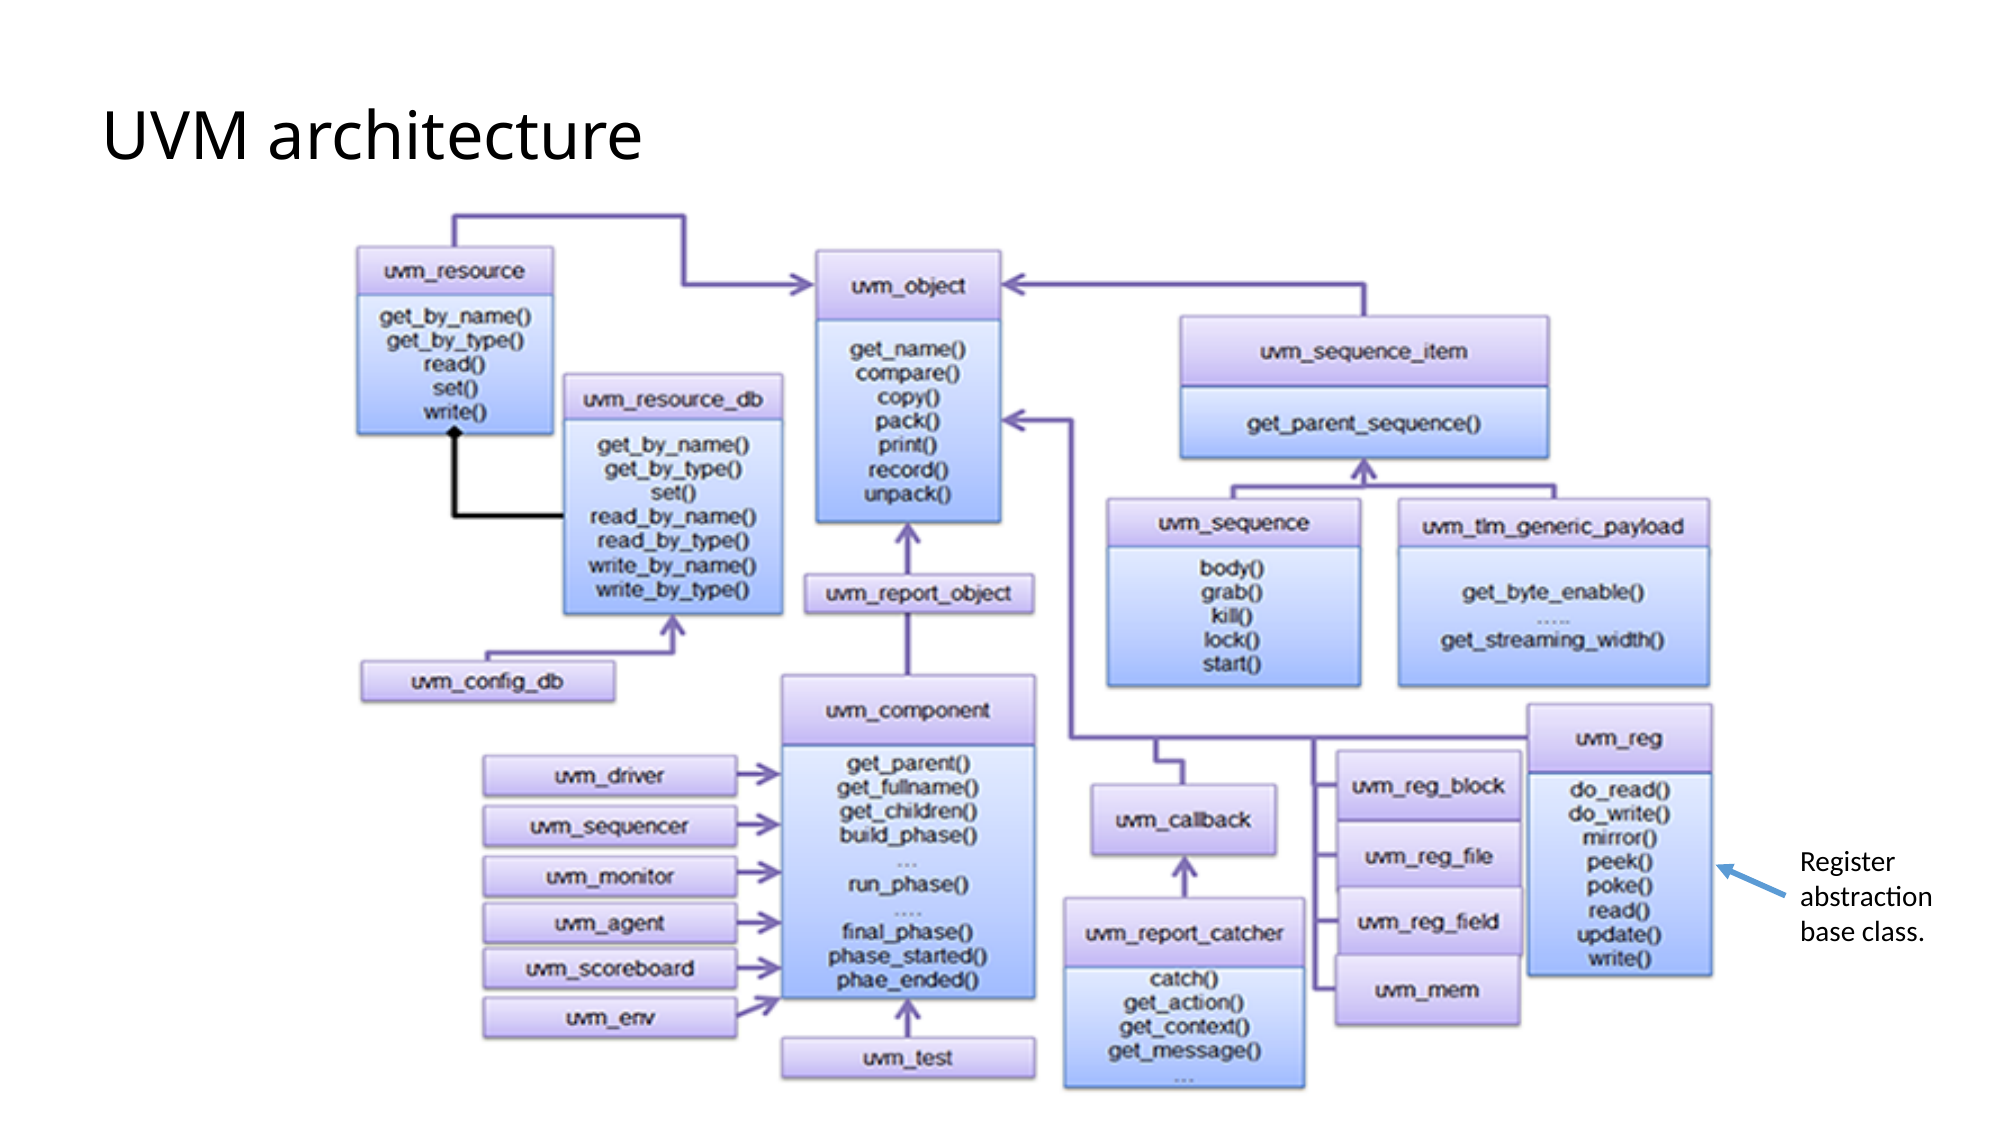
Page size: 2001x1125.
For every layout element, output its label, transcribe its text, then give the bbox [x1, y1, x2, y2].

picture [332, 198, 1738, 1103]
title UVM architecture [86, 29, 1812, 247]
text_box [1715, 864, 1786, 896]
text_box Register abstraction base class. [1785, 834, 1959, 955]
